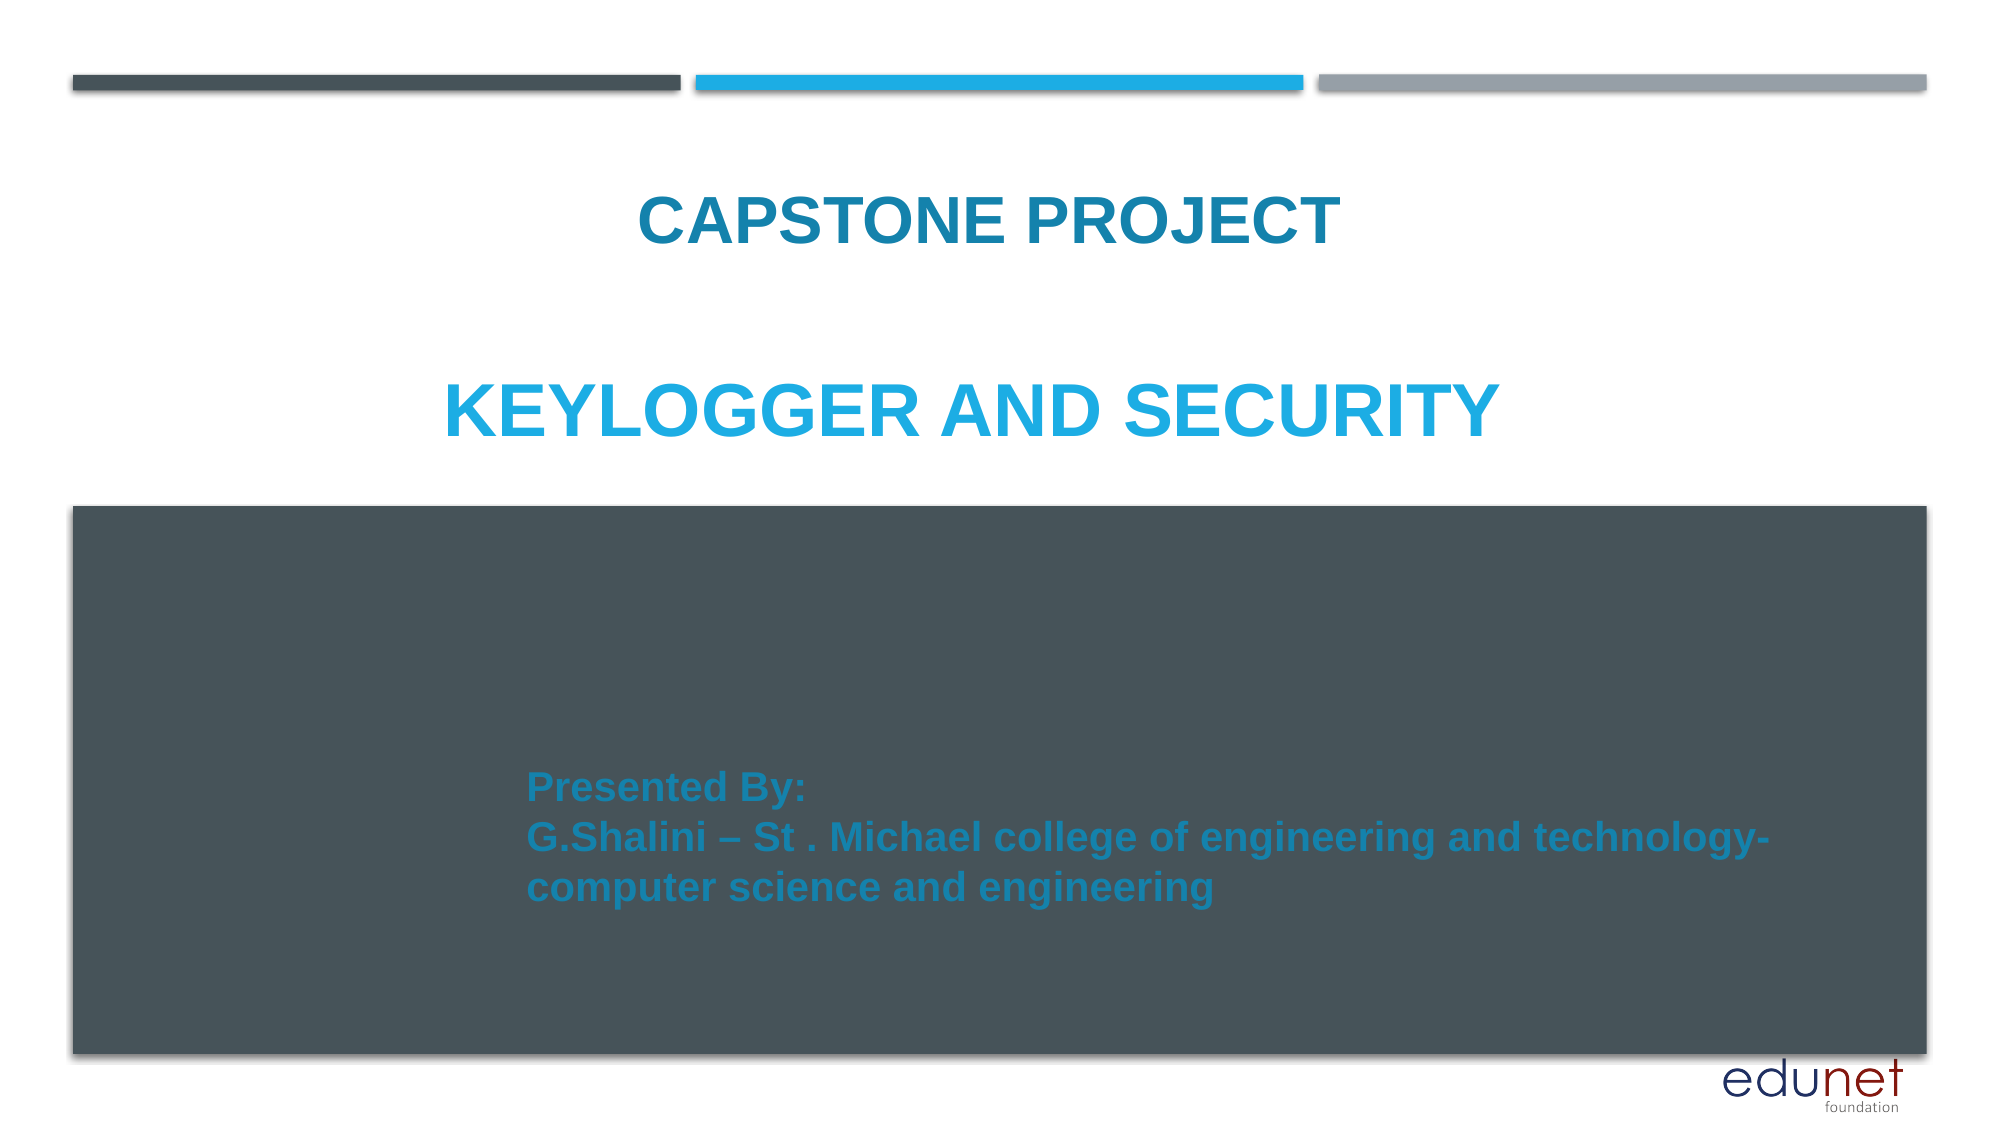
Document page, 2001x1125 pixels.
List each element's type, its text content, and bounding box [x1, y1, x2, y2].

picture [1719, 1056, 1905, 1116]
text_box Presented By: G.Shalini – St . Michael college of engineering and technology- computer science and engineering [511, 752, 1821, 918]
text_box CAPSTONE PROJECT [0, 169, 2000, 265]
title KEYlogger and security [222, 298, 1723, 460]
